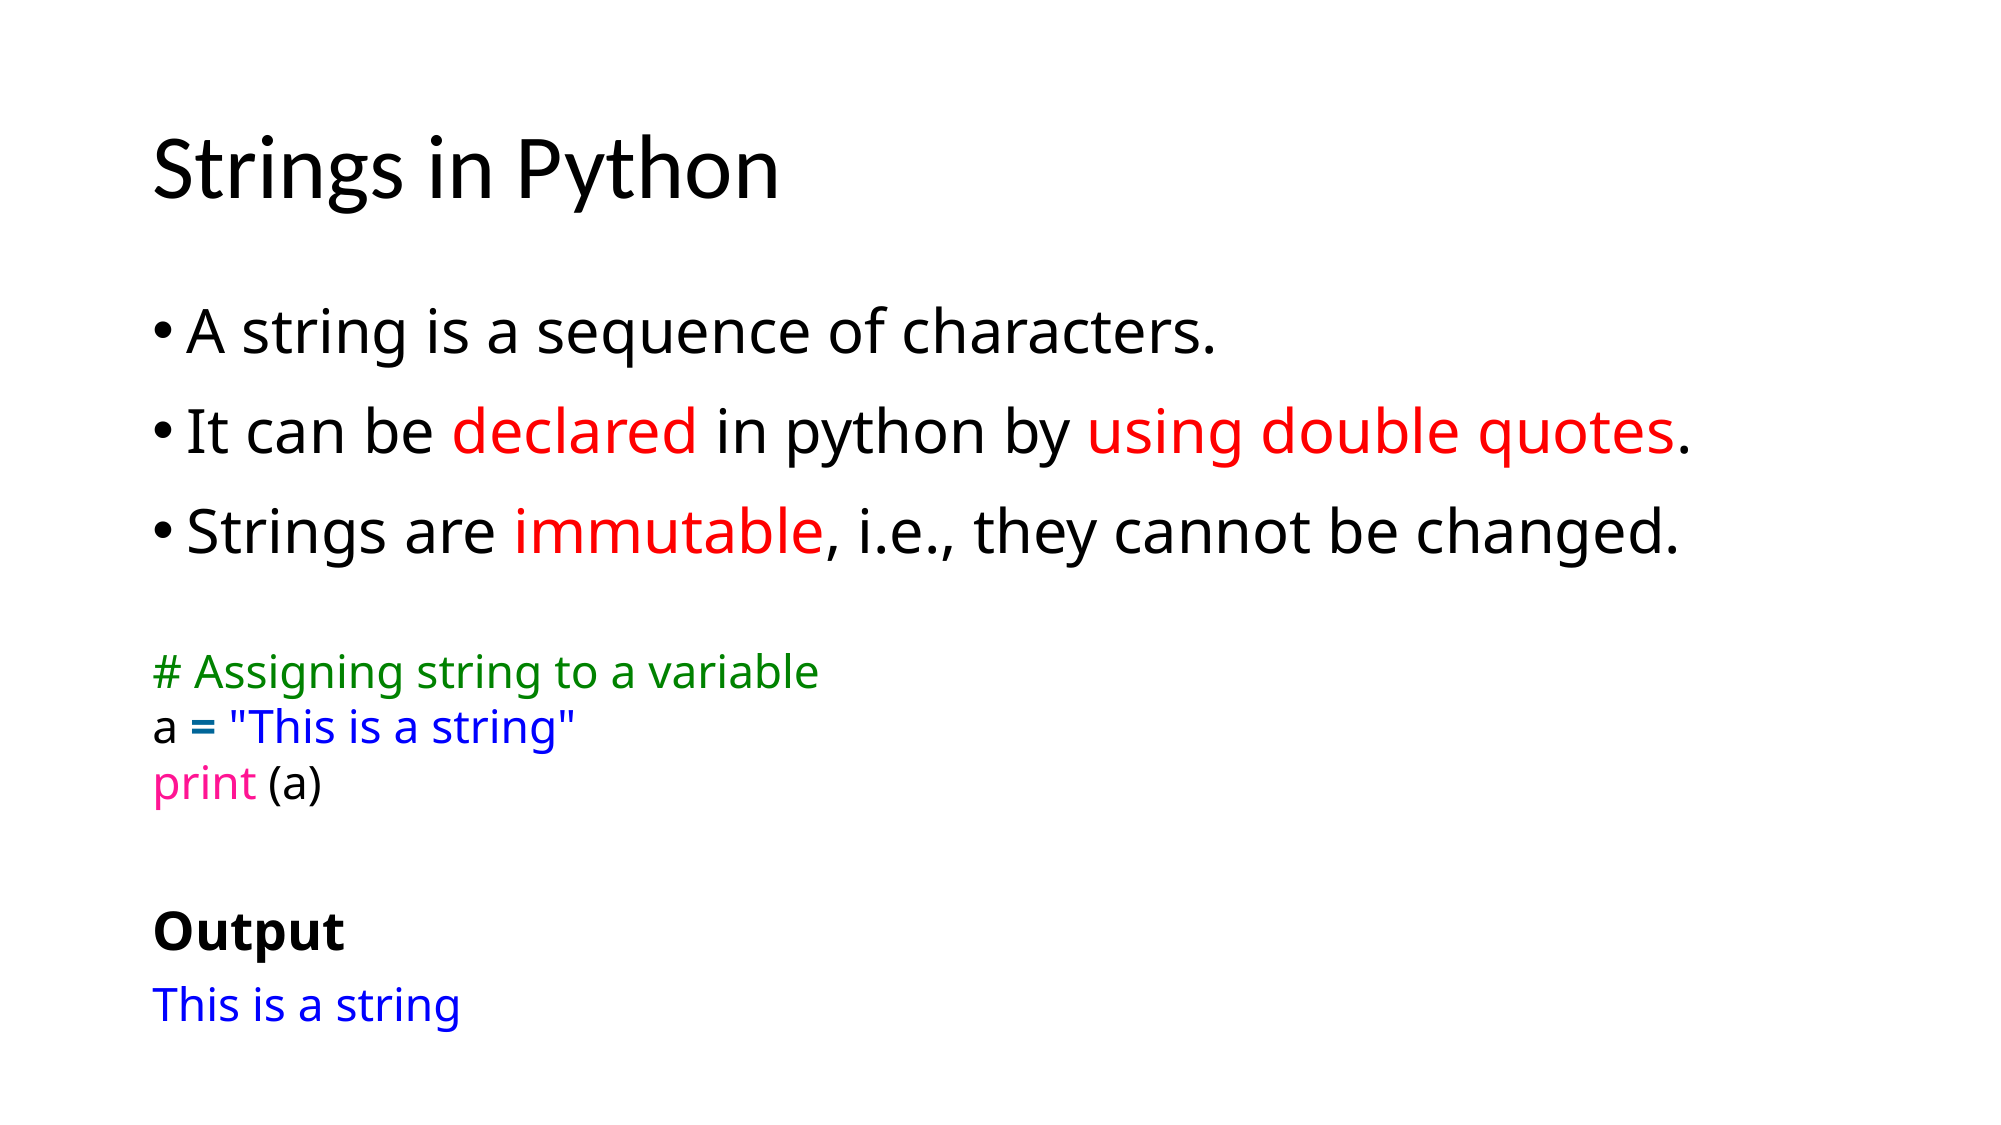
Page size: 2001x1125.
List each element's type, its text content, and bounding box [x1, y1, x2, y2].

title Strings in Python [137, 59, 1863, 277]
list A string is a sequence of characters. It can be declared in python by using double quotes. Strings are immutable, i.e., they cannot be changed. # Assigning string to a variable a = "This is a string" print (a) Output This is a string [137, 277, 1863, 1045]
